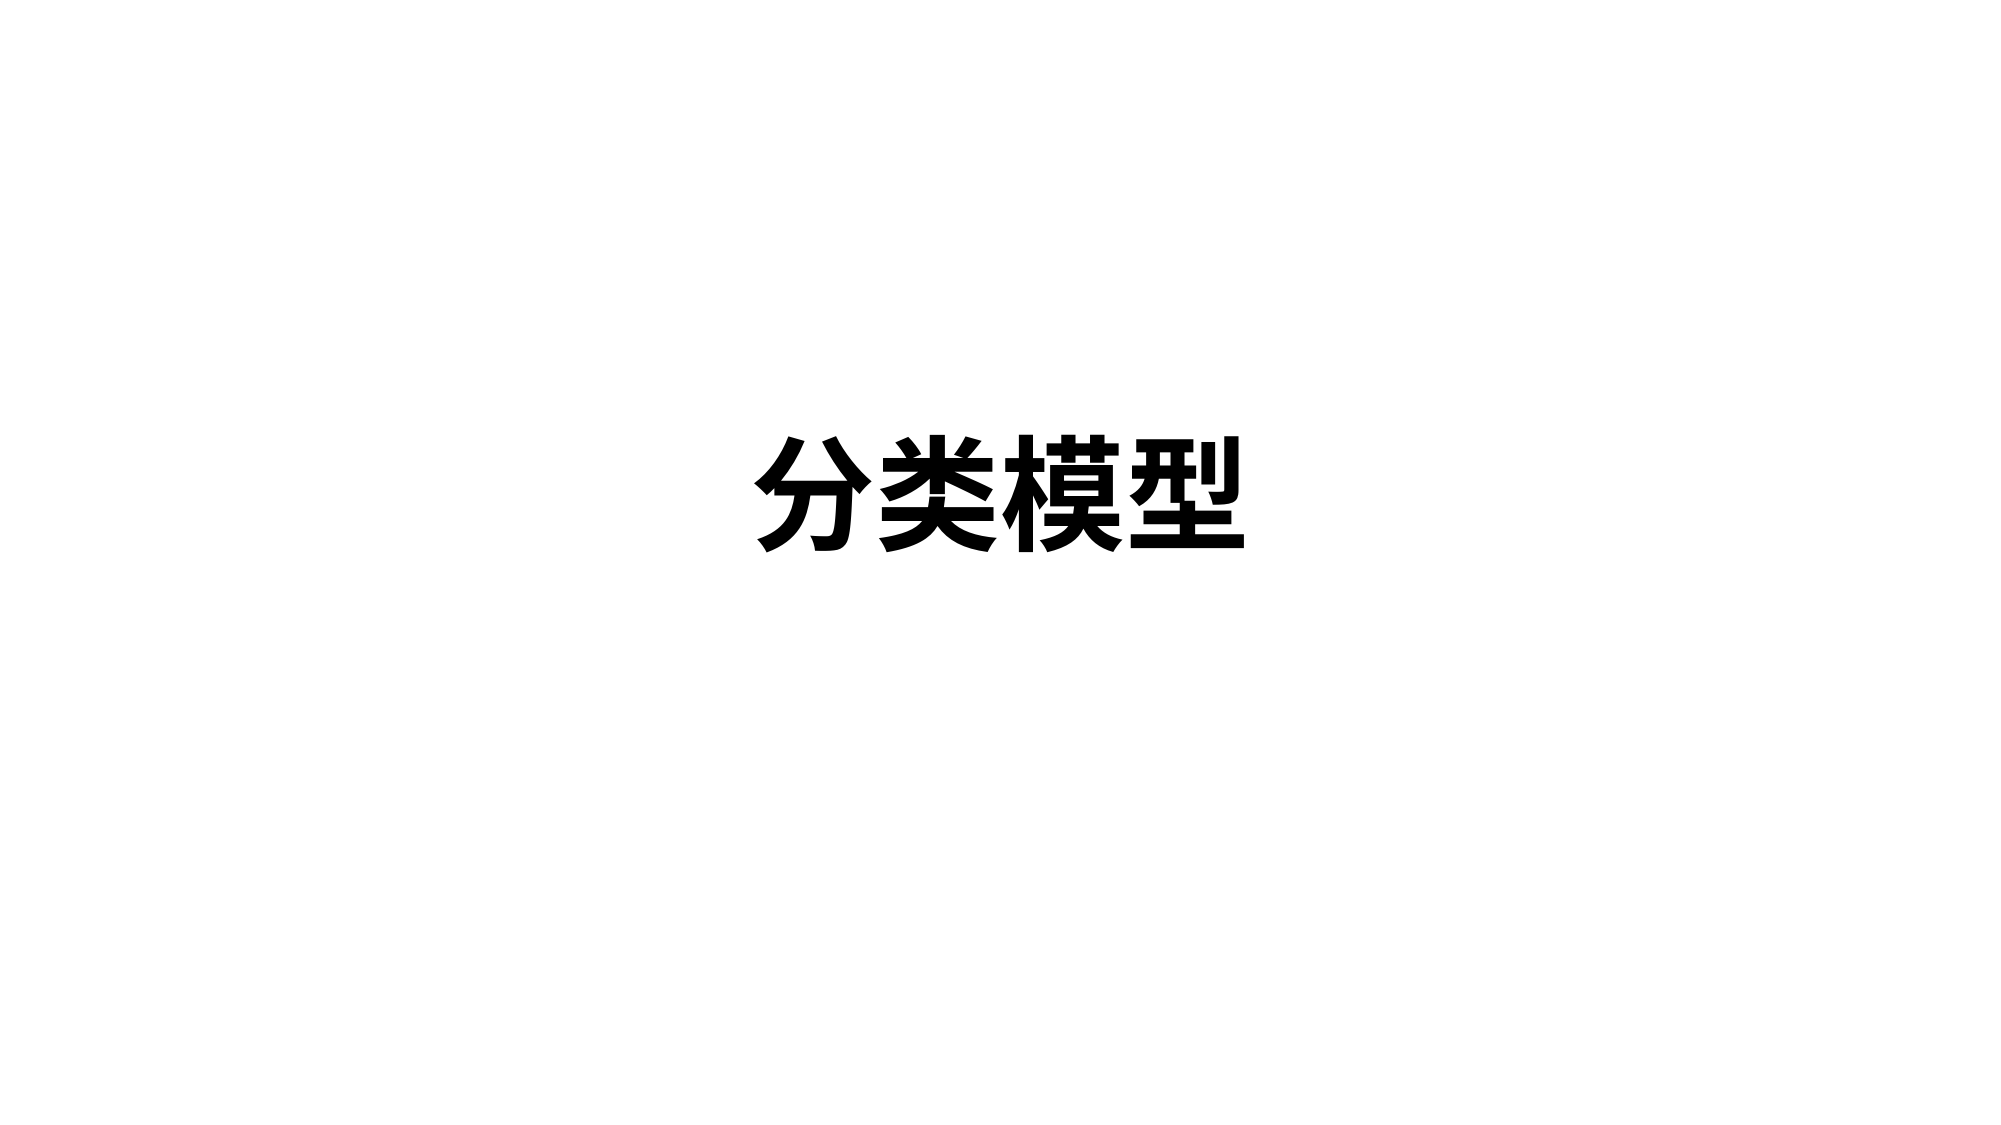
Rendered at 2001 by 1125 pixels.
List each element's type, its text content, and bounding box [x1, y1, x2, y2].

title 分类模型 [249, 184, 1750, 576]
